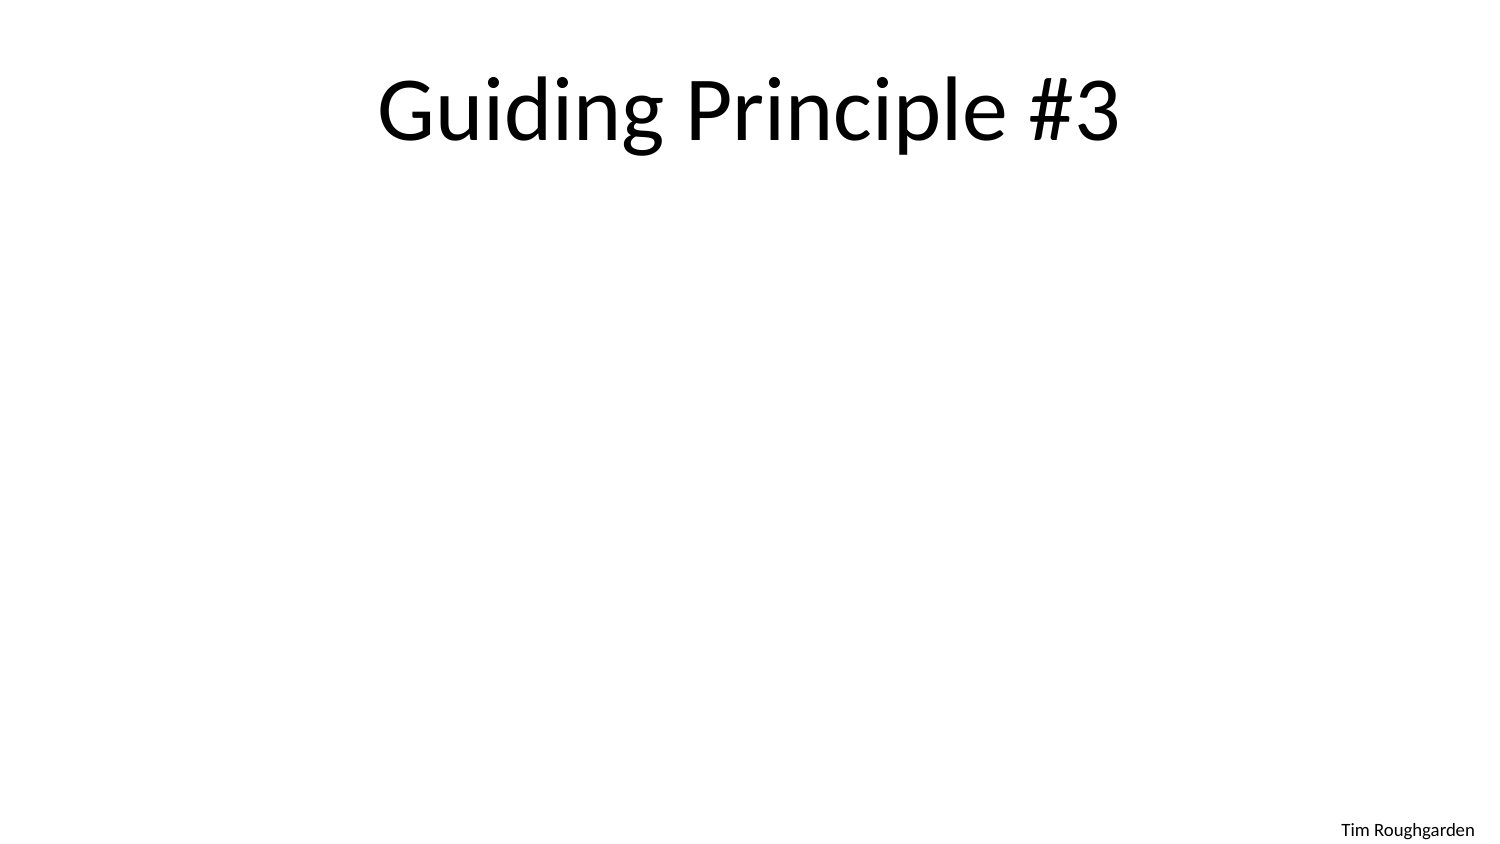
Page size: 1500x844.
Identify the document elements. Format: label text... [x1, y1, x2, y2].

title Guiding Principle #3 [75, 33, 1425, 175]
